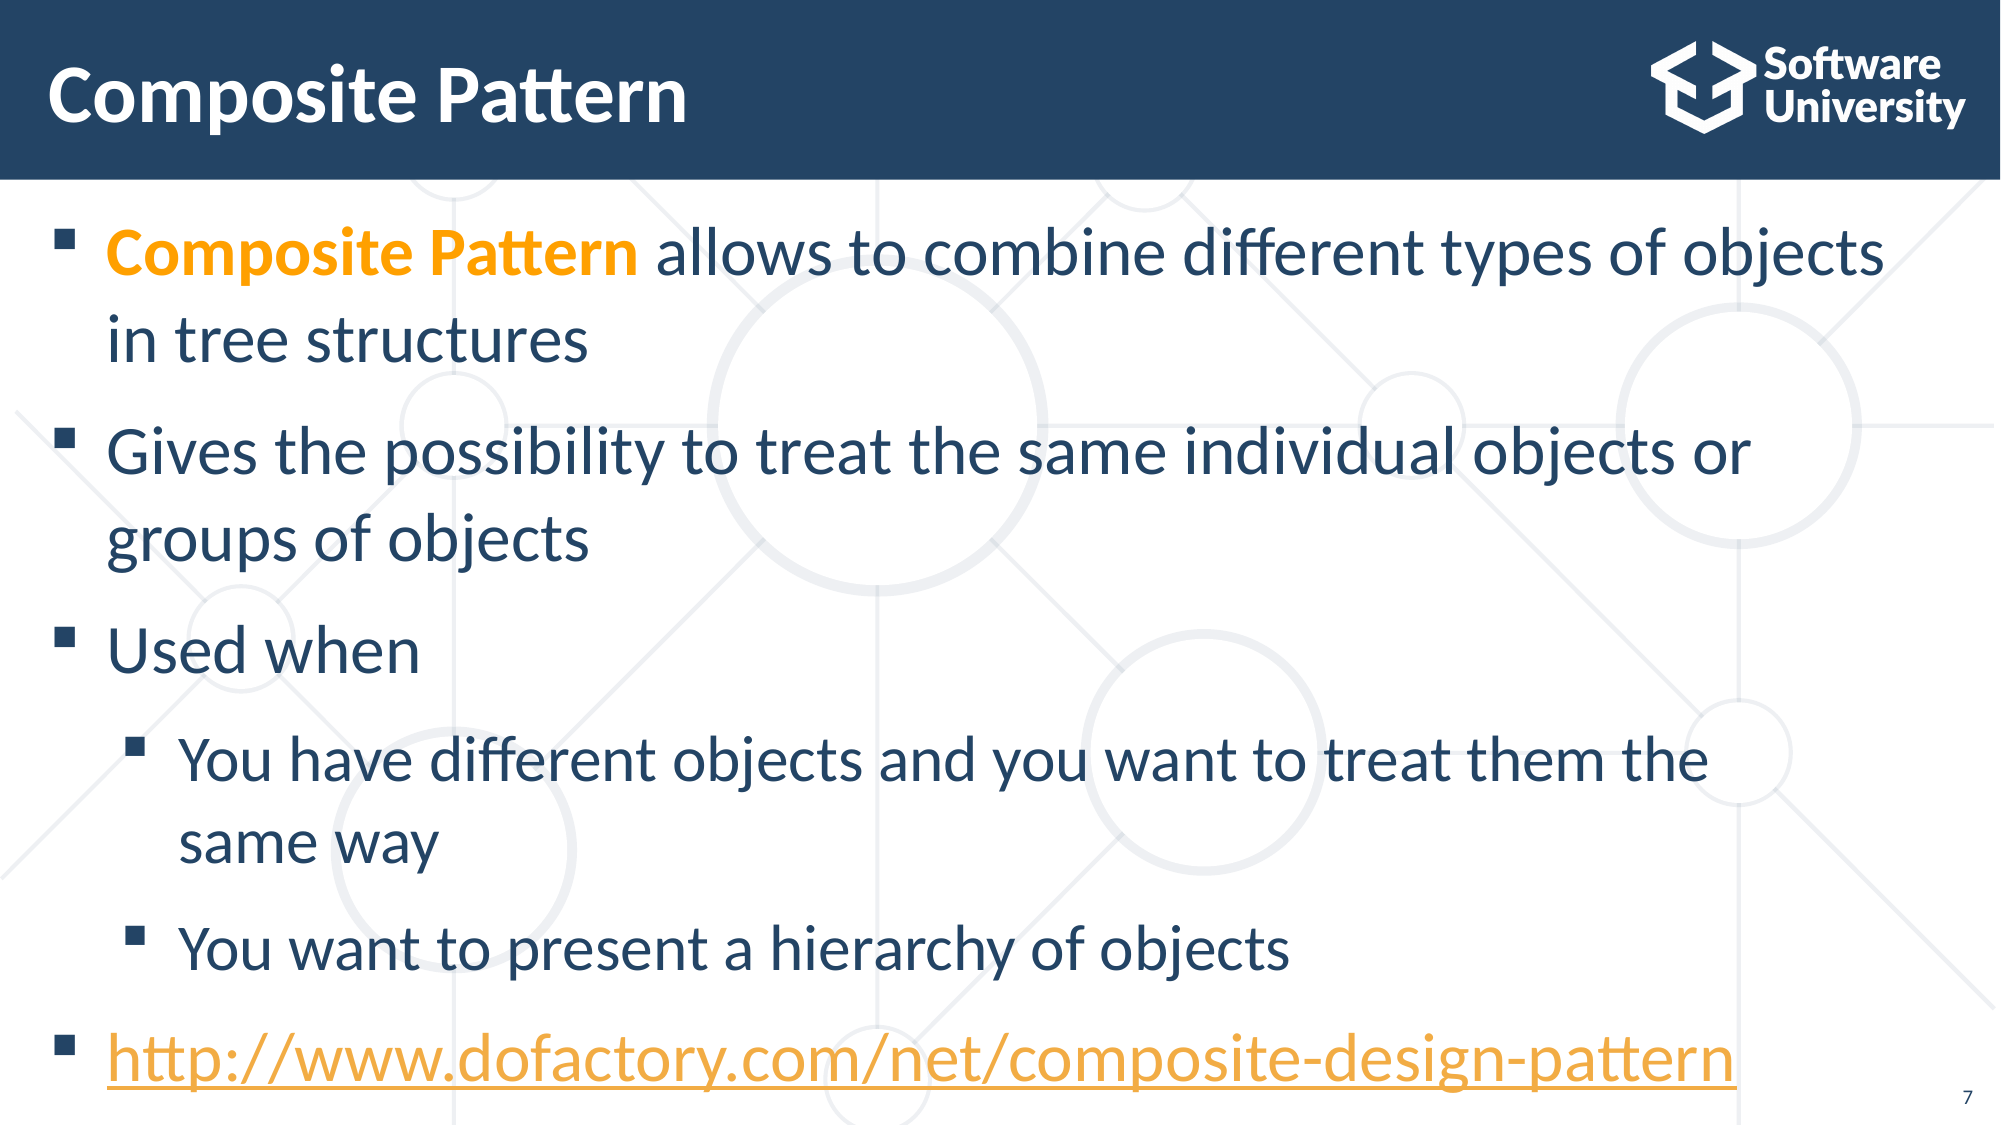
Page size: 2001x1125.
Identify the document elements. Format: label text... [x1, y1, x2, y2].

title Composite Pattern [31, 16, 1625, 162]
list Composite Pattern allows to combine different types of objects in tree structures Gives the possibility to treat the same individual objects or groups of objects Used when You have different objects and you want to treat them the same way You want to present a hierarchy of objects http://www.dofactory.com/net/composite-design-pattern [31, 196, 1970, 1104]
picture [1651, 41, 1966, 134]
slide_number 7 [1927, 1067, 1989, 1117]
